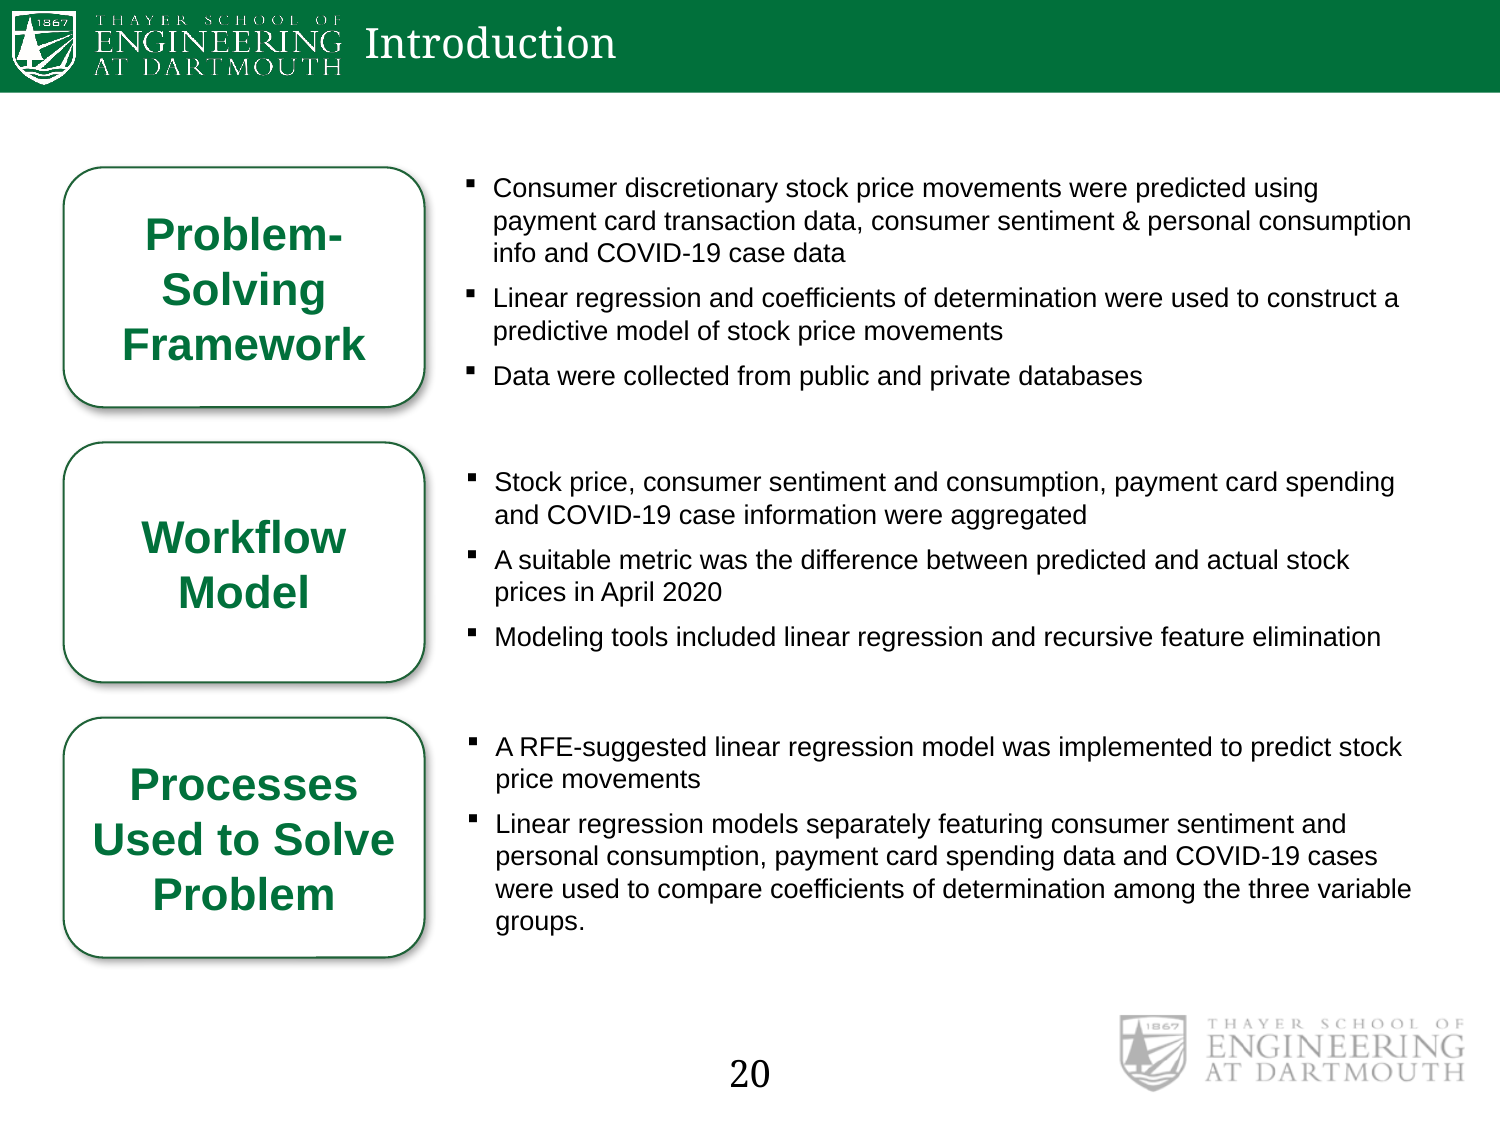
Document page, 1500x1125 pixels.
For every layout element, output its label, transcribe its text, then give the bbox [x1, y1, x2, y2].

text_box Problem-Solving Framework [62, 166, 426, 409]
text_box A RFE-suggested linear regression model was implemented to predict stock price movements Linear regression models separately featuring consumer sentiment and personal consumption, payment card spending data and COVID-19 cases were used to compare coefficients of determination among the three variable groups. [452, 712, 1438, 953]
picture [1111, 992, 1467, 1093]
text_box Processes Used to Solve Problem [62, 716, 426, 959]
slide_number 20 [581, 1042, 919, 1103]
picture [12, 11, 342, 85]
text_box Stock price, consumer sentiment and consumption, payment card spending and COVID-19 case information were aggregated A suitable metric was the difference between predicted and actual stock prices in April 2020 Modeling tools included linear regression and recursive feature elimination [451, 438, 1437, 679]
text_box Workflow Model [62, 441, 426, 684]
text_box Consumer discretionary stock price movements were predicted using payment card transaction data, consumer sentiment & personal consumption info and COVID-19 case data Linear regression and coefficients of determination were used to construct a predictive model of stock price movements Data were collected from public and private databases [449, 177, 1435, 384]
title Introduction [349, 1, 1500, 90]
